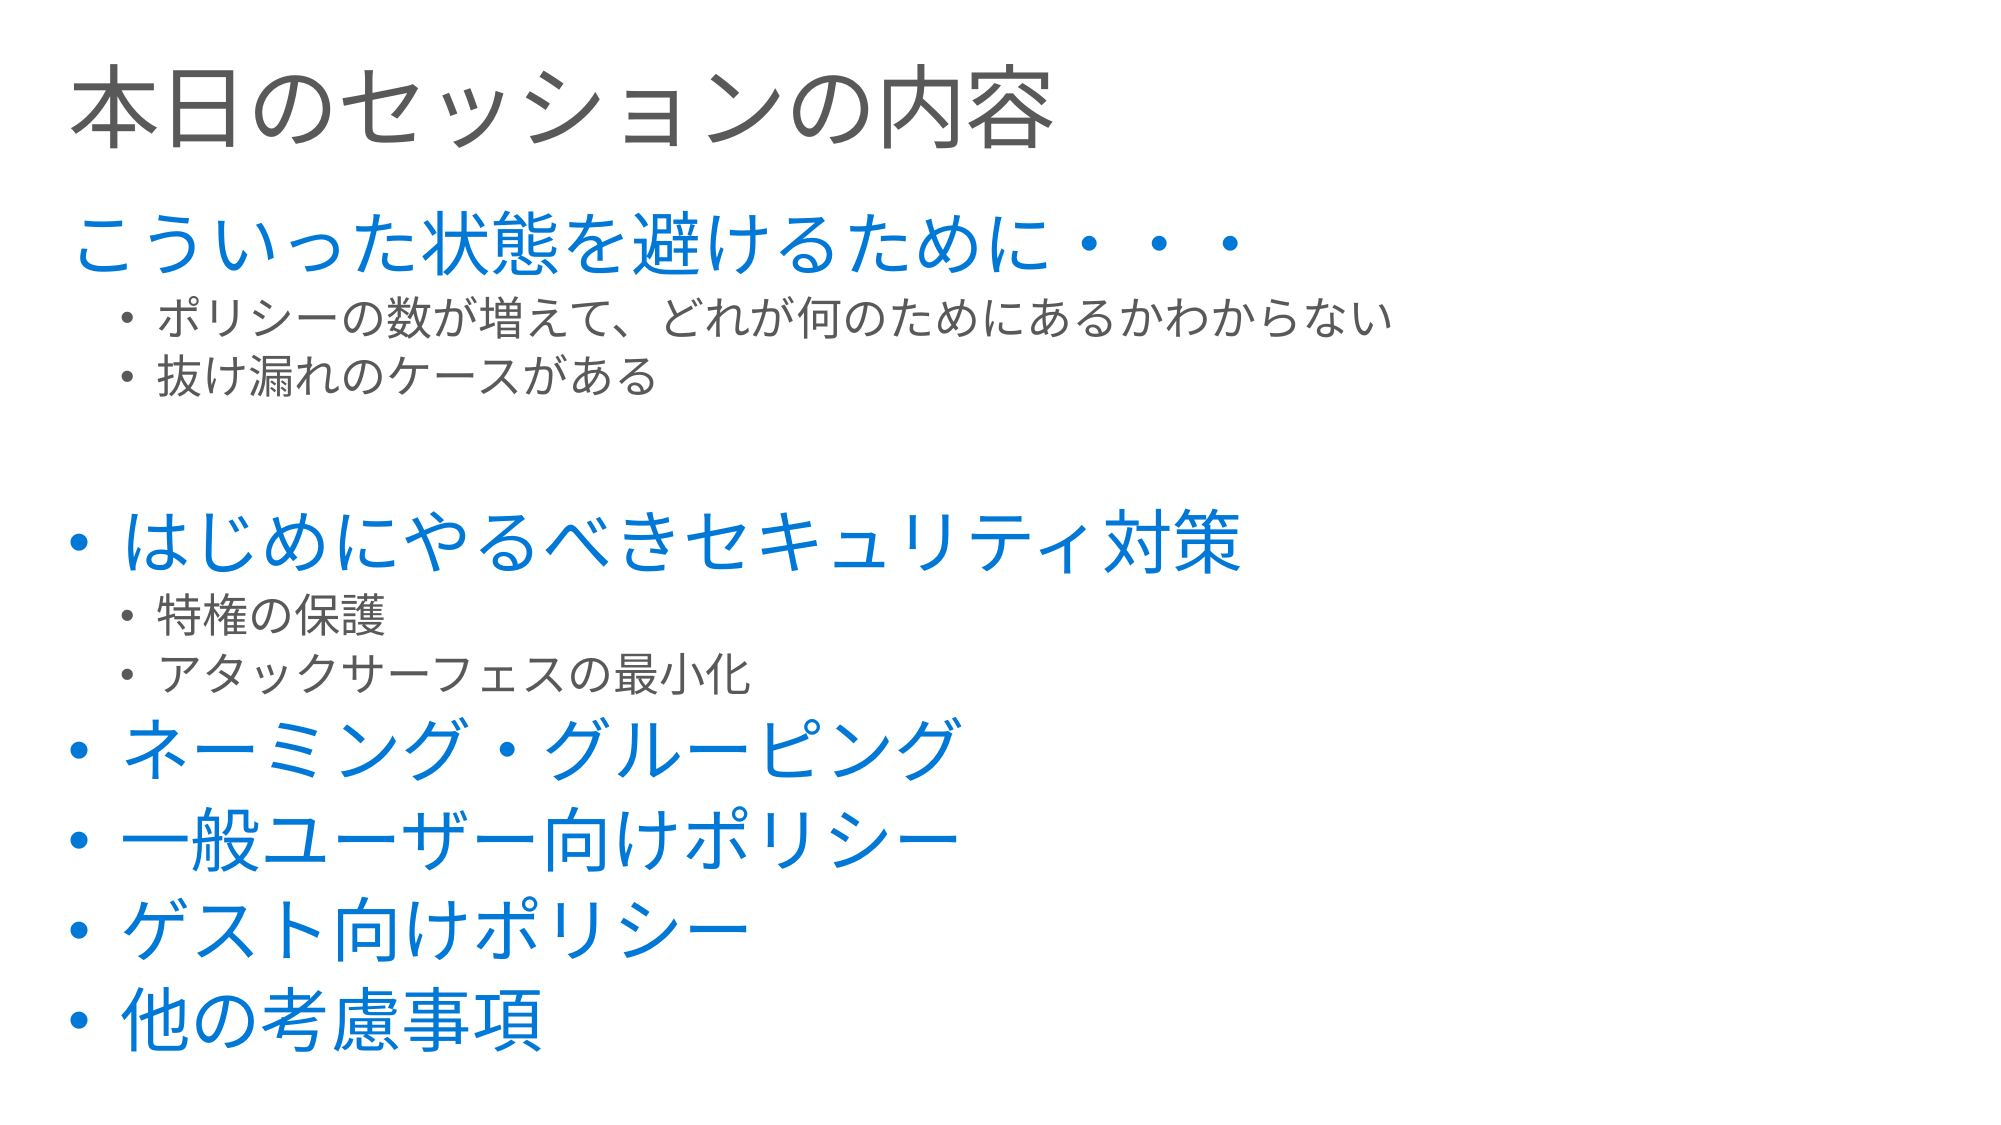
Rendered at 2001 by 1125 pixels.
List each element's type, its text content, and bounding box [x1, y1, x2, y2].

list こういった状態を避けるために・・・ ポリシーの数が増えて、どれが何のためにあるかわからない 抜け漏れのケースがある はじめにやるべきセキュリティ対策 特権の保護 アタックサーフェスの最小化 ネーミング・グルーピング 一般ユーザー向けポリシー ゲスト向けポリシー 他の考慮事項 [44, 196, 1956, 1078]
title 本日のセッションの内容 [44, 47, 1957, 196]
